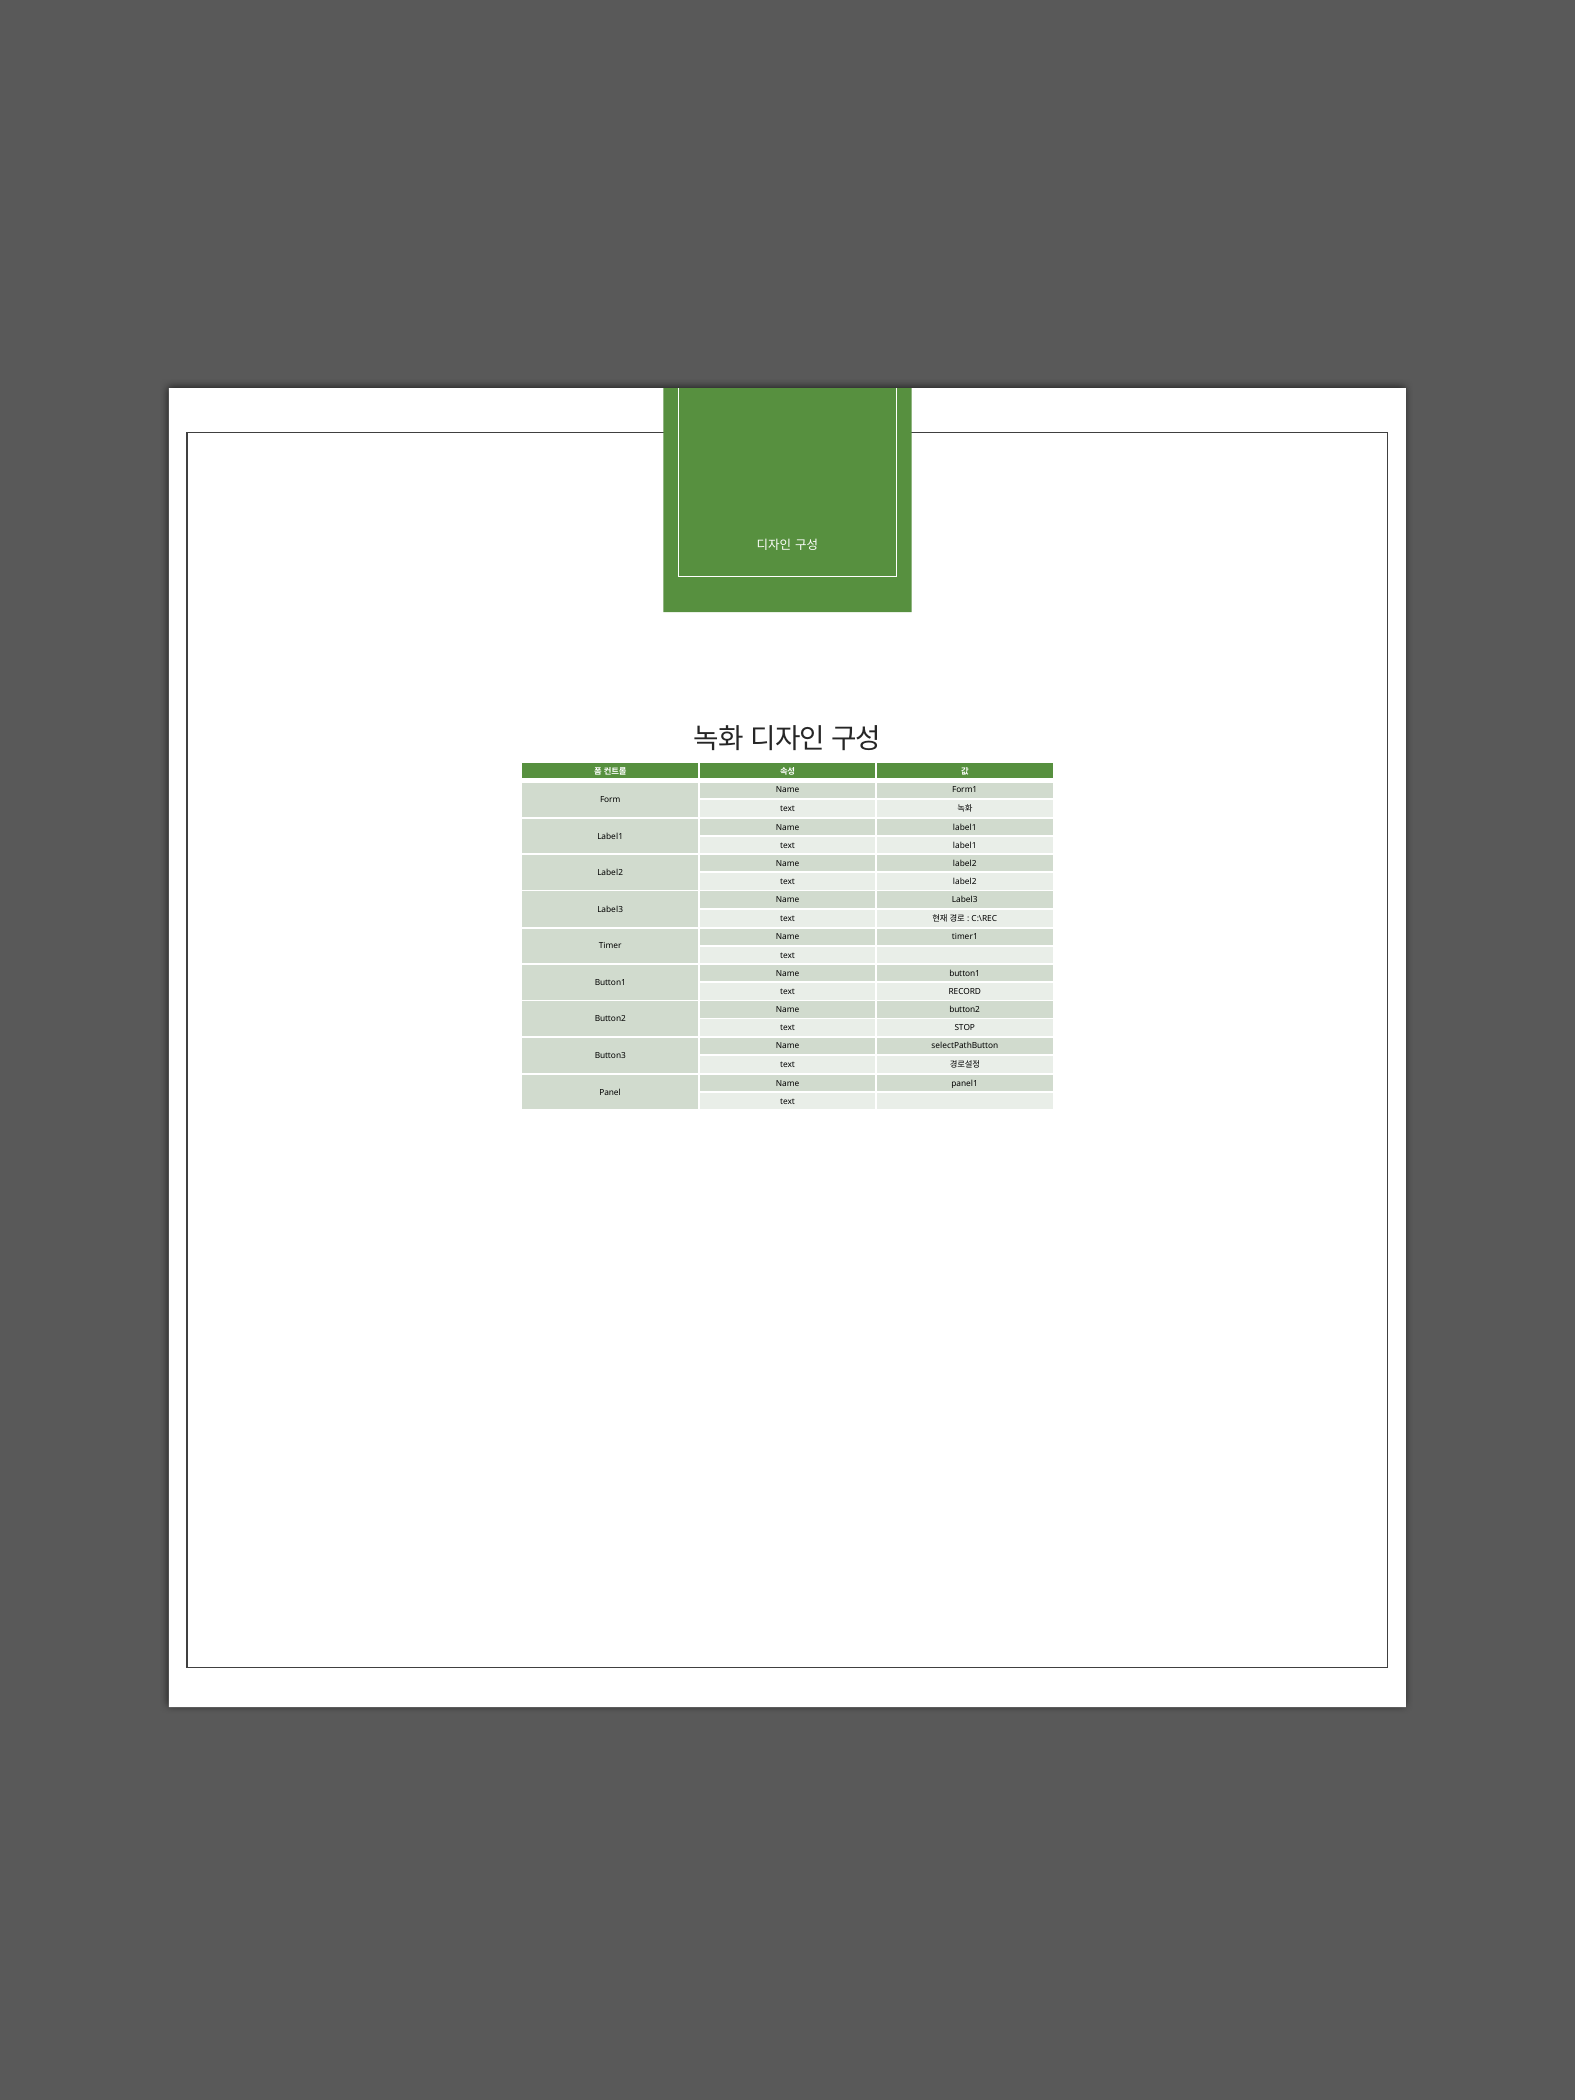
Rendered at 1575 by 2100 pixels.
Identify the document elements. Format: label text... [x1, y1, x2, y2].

table_cell Name [700, 783, 875, 798]
table_cell Button3 [522, 1038, 698, 1073]
table_cell STOP [877, 1019, 1053, 1036]
table_cell text [700, 947, 875, 963]
table_cell selectPathButton [877, 1038, 1053, 1054]
table_cell Name [700, 1075, 875, 1091]
table_cell Name [700, 855, 875, 871]
table_cell label1 [877, 837, 1053, 853]
slide_number 디자인 구성 [687, 410, 888, 560]
table_cell Button2 [522, 1001, 698, 1036]
table_cell Button1 [522, 965, 698, 1000]
table_cell Panel [522, 1075, 698, 1109]
table_cell label1 [877, 819, 1053, 835]
table_cell text [700, 910, 875, 927]
table_cell [877, 947, 1053, 963]
table_cell Name [700, 1001, 875, 1018]
table_cell 녹화 [877, 800, 1053, 817]
table_cell text [700, 800, 875, 817]
table_cell button1 [877, 965, 1053, 981]
table_cell [877, 1093, 1053, 1109]
table_cell timer1 [877, 929, 1053, 945]
table_cell Name [700, 819, 875, 835]
table_cell Label1 [522, 819, 698, 853]
table_cell Name [700, 1038, 875, 1054]
table_cell text [700, 837, 875, 853]
table_cell button2 [877, 1001, 1053, 1018]
table_cell Name [700, 929, 875, 945]
table_cell label2 [877, 873, 1053, 890]
table_cell Form [522, 783, 698, 817]
table_header 값 [877, 763, 1053, 778]
table_cell text [700, 1056, 875, 1073]
table_cell Label2 [522, 855, 698, 890]
table_cell Timer [522, 929, 698, 963]
table_cell text [700, 1093, 875, 1109]
table_header 폼 컨트롤 [522, 763, 698, 778]
table_cell Name [700, 965, 875, 981]
table_cell Label3 [877, 891, 1053, 908]
title 녹화 디자인 구성 [452, 719, 1123, 762]
table_cell panel1 [877, 1075, 1053, 1091]
table_cell 현재 경로: C:\REC [877, 910, 1053, 927]
table_cell Form1 [877, 783, 1053, 798]
table_cell text [700, 1019, 875, 1036]
table_cell label2 [877, 855, 1053, 871]
table_cell text [700, 983, 875, 1000]
table_cell Name [700, 891, 875, 908]
table_cell 경로설정 [877, 1056, 1053, 1073]
table_header 속성 [700, 763, 875, 778]
table_cell RECORD [877, 983, 1053, 1000]
table_cell Label3 [522, 891, 698, 927]
table_cell text [700, 873, 875, 890]
